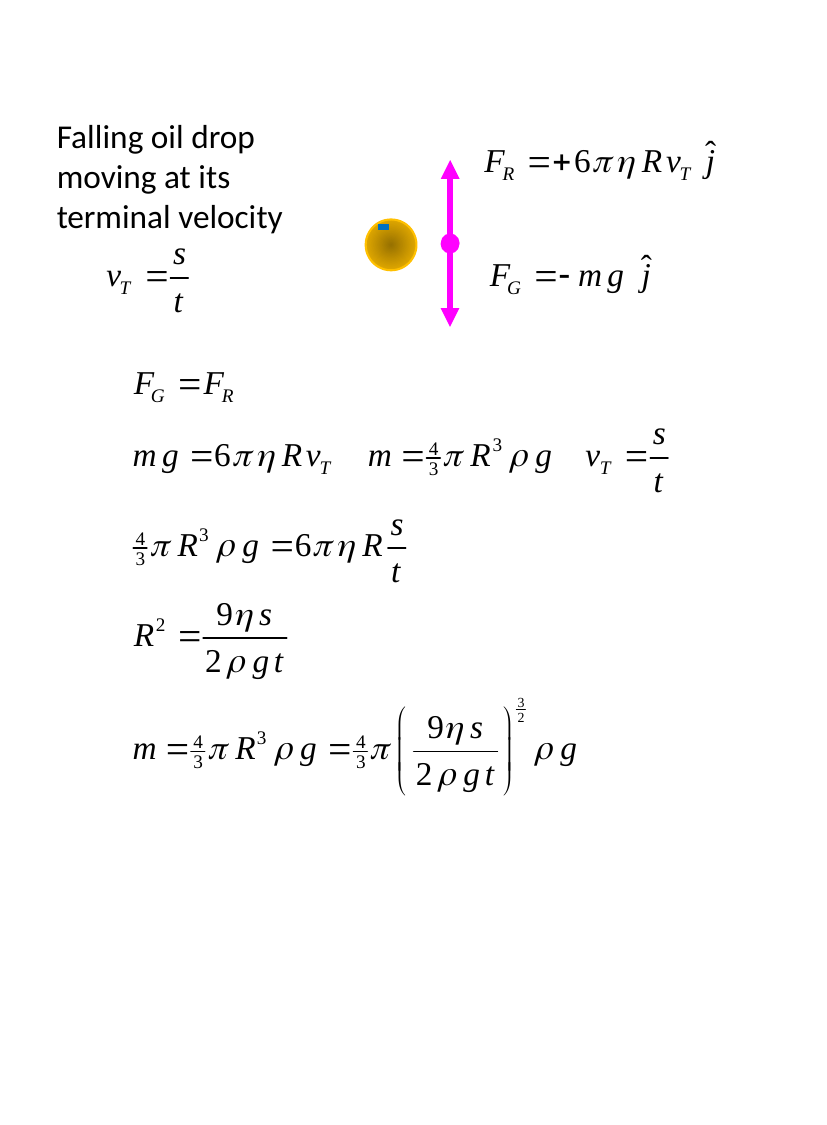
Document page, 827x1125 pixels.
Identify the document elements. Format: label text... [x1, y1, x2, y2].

text_box Falling oil drop moving at its terminal velocity [42, 107, 344, 243]
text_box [103, 234, 193, 318]
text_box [365, 219, 417, 271]
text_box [479, 136, 722, 187]
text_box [485, 250, 657, 301]
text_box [128, 362, 673, 803]
